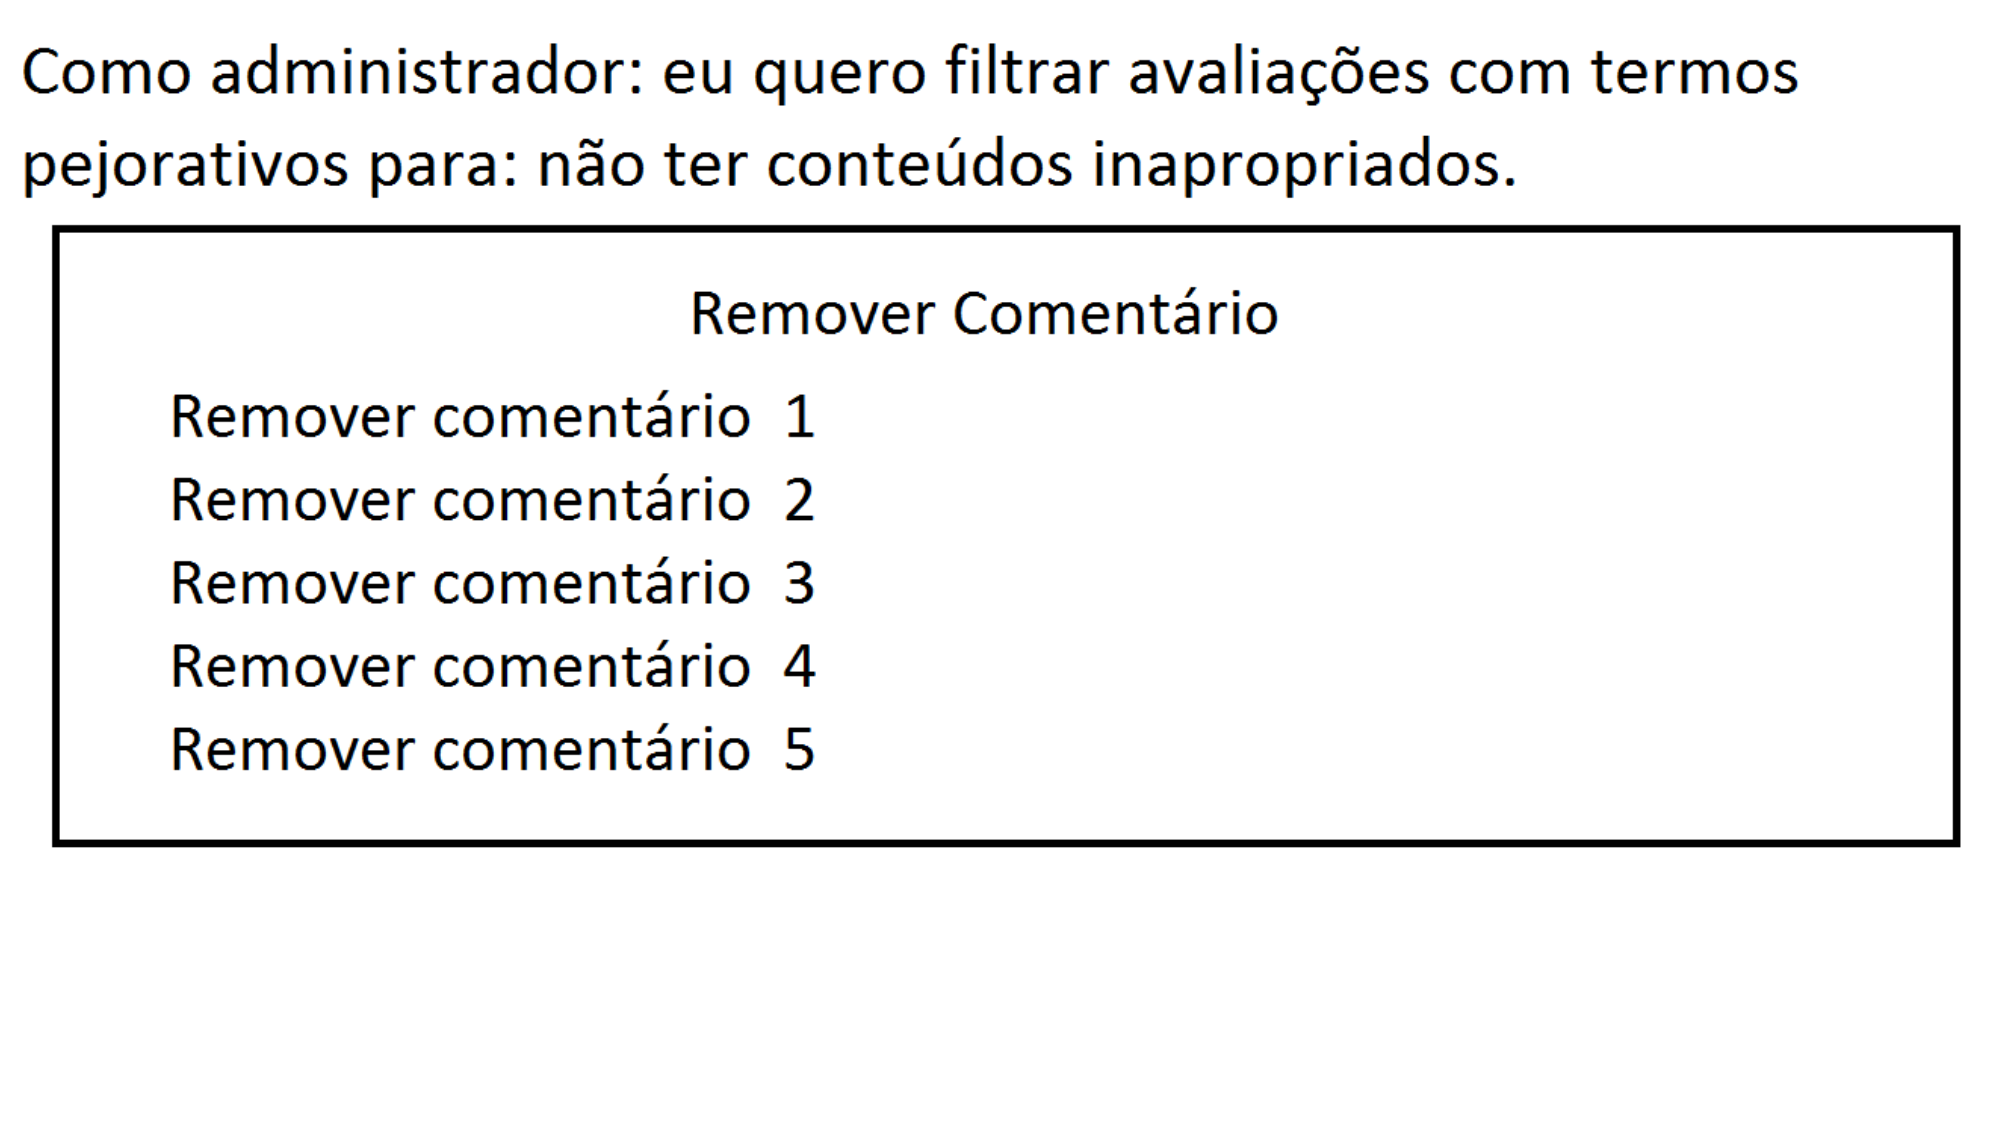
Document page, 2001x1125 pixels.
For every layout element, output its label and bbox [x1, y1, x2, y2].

list [7, 24, 2000, 1014]
